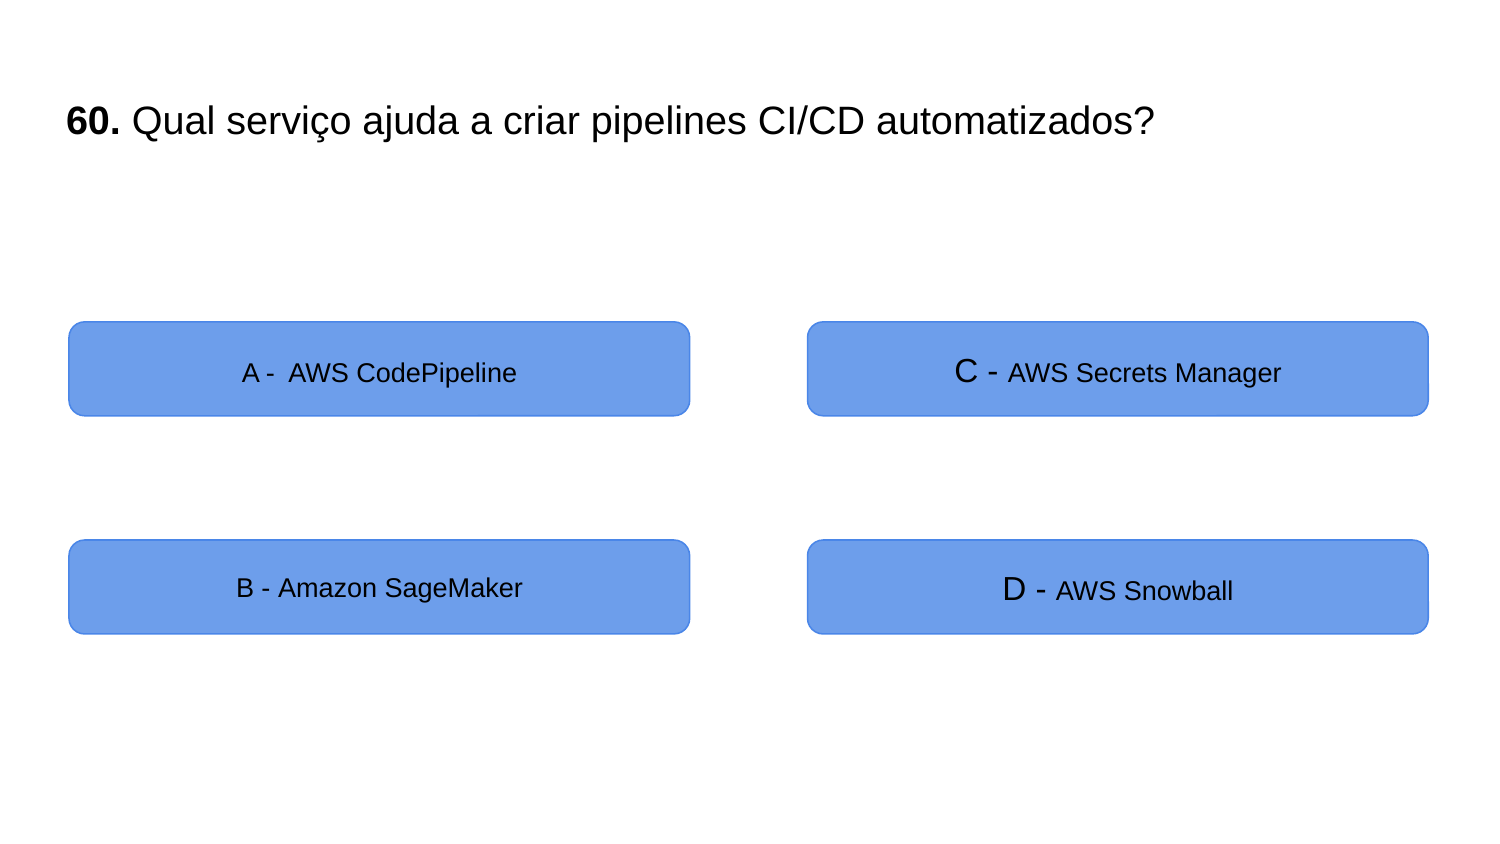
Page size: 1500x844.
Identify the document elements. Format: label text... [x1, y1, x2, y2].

text_box C - AWS Secrets Manager [807, 321, 1429, 416]
text_box D - AWS Snowball [807, 540, 1429, 634]
title 60. Qual serviço ajuda a criar pipelines CI/CD automatizados? [51, 72, 1449, 167]
text_box A - AWS CodePipeline [68, 321, 690, 416]
text_box B - Amazon SageMaker [68, 540, 690, 634]
